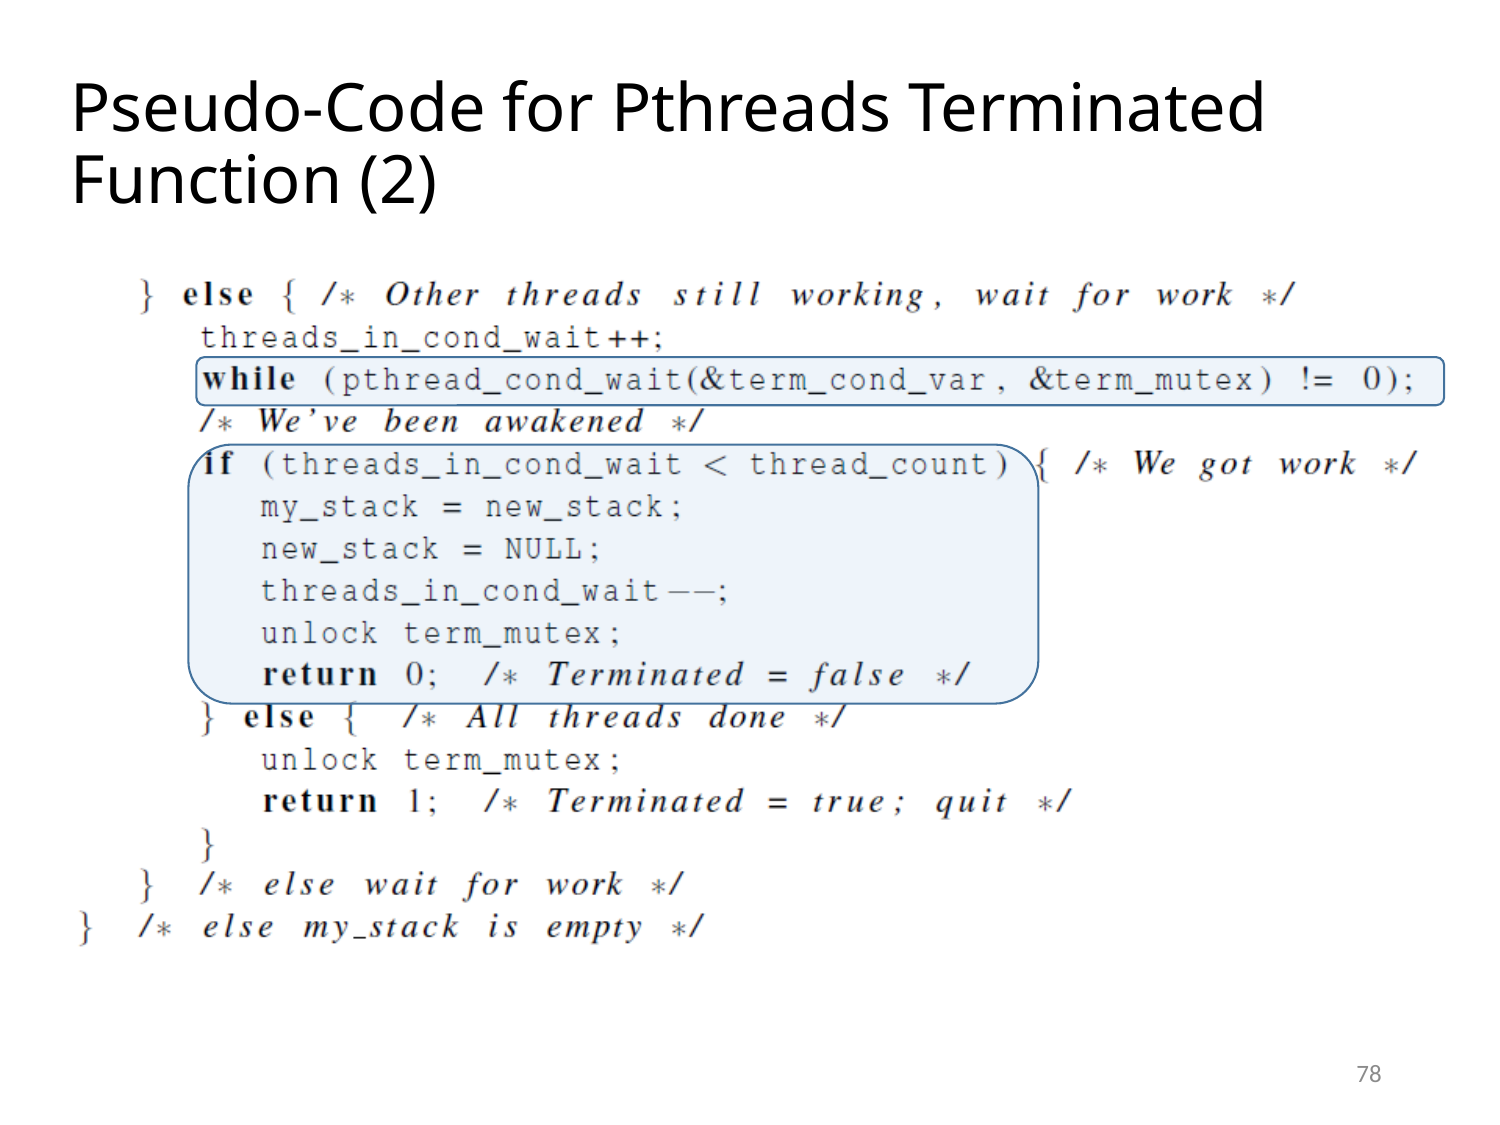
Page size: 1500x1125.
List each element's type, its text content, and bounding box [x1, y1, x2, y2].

slide_number 78 [1059, 1042, 1397, 1103]
title Pseudo-Code for Pthreads Terminated Function (2) [55, 36, 1431, 255]
picture [55, 271, 1445, 957]
